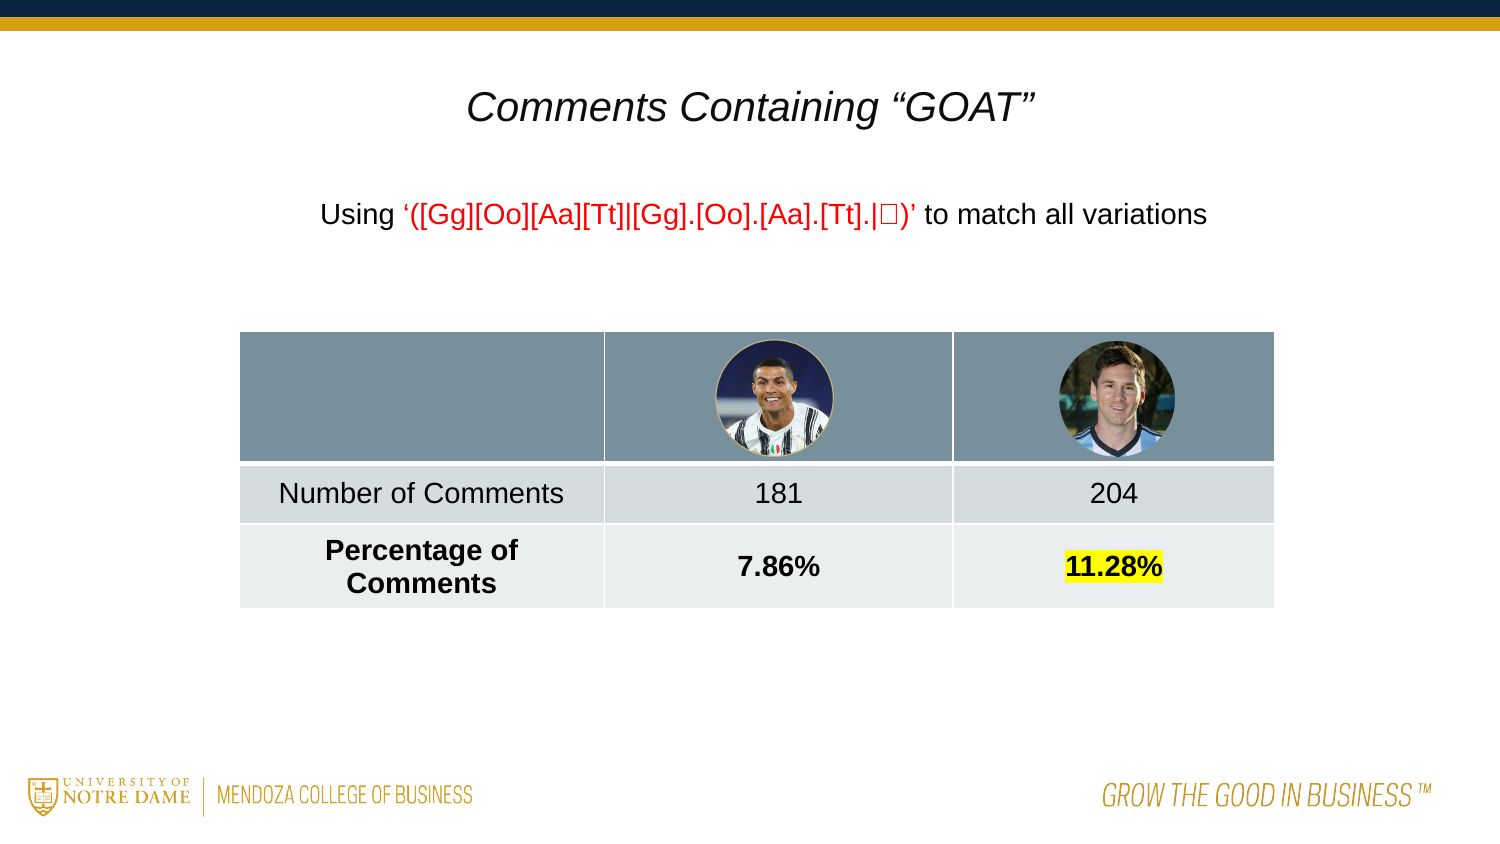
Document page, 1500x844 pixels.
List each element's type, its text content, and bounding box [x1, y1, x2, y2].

picture [1080, 771, 1469, 817]
table_header [954, 332, 1274, 461]
text_box Using ‘([Gg][Oo][Aa][Tt]|[Gg].[Oo].[Aa].[Tt].|🐐)’ to match all variations [175, 188, 1353, 238]
table_cell Number of Comments [240, 466, 604, 523]
table_cell 181 [605, 466, 952, 523]
text_box Comments Containing “GOAT” [124, 71, 1376, 187]
picture [714, 338, 835, 459]
table_cell 11.28% [954, 525, 1274, 608]
table_header [605, 332, 952, 461]
picture [1056, 338, 1177, 459]
table_cell 204 [954, 466, 1274, 523]
table_cell Percentage of Comments [240, 525, 604, 608]
table_header [240, 332, 604, 461]
table_cell 7.86% [605, 525, 952, 608]
picture [28, 777, 472, 817]
